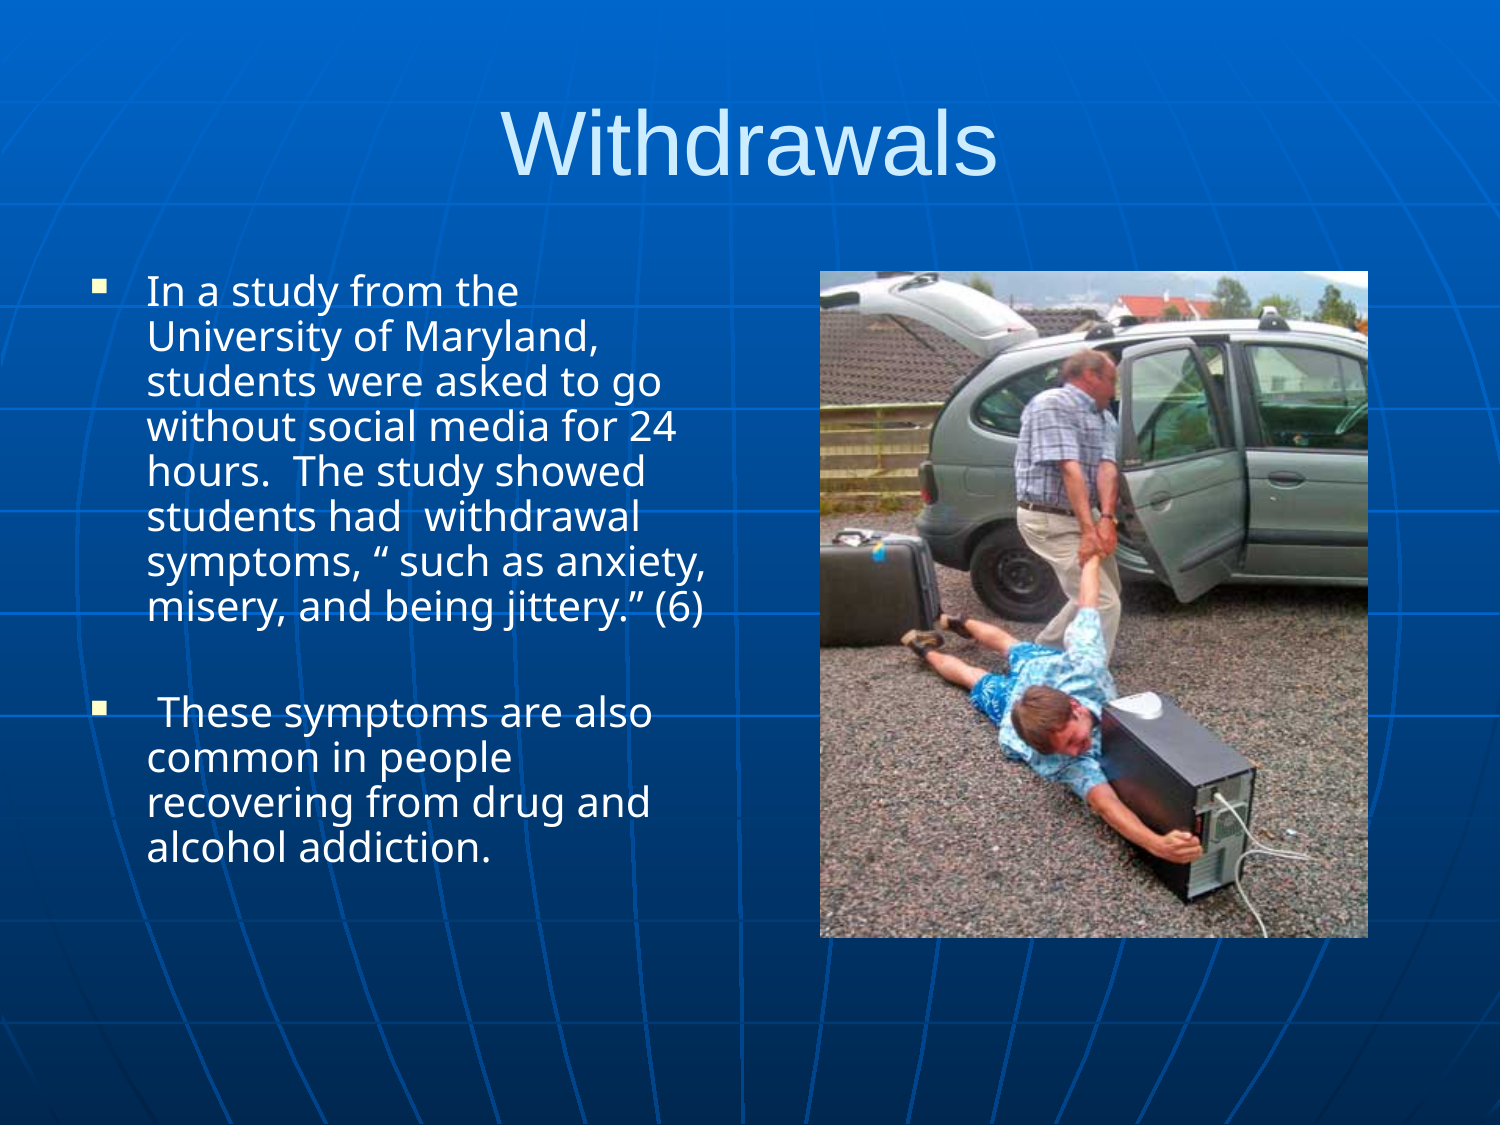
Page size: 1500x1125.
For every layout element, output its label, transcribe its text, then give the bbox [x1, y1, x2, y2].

list In a study from the University of Maryland, students were asked to go without social media for 24 hours. The study showed students had withdrawal symptoms, “ such as anxiety, misery, and being jittery.” (6) These symptoms are also common in people recovering from drug and alcohol addiction. [75, 262, 738, 1006]
title Withdrawals [75, 45, 1425, 233]
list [820, 271, 1368, 938]
